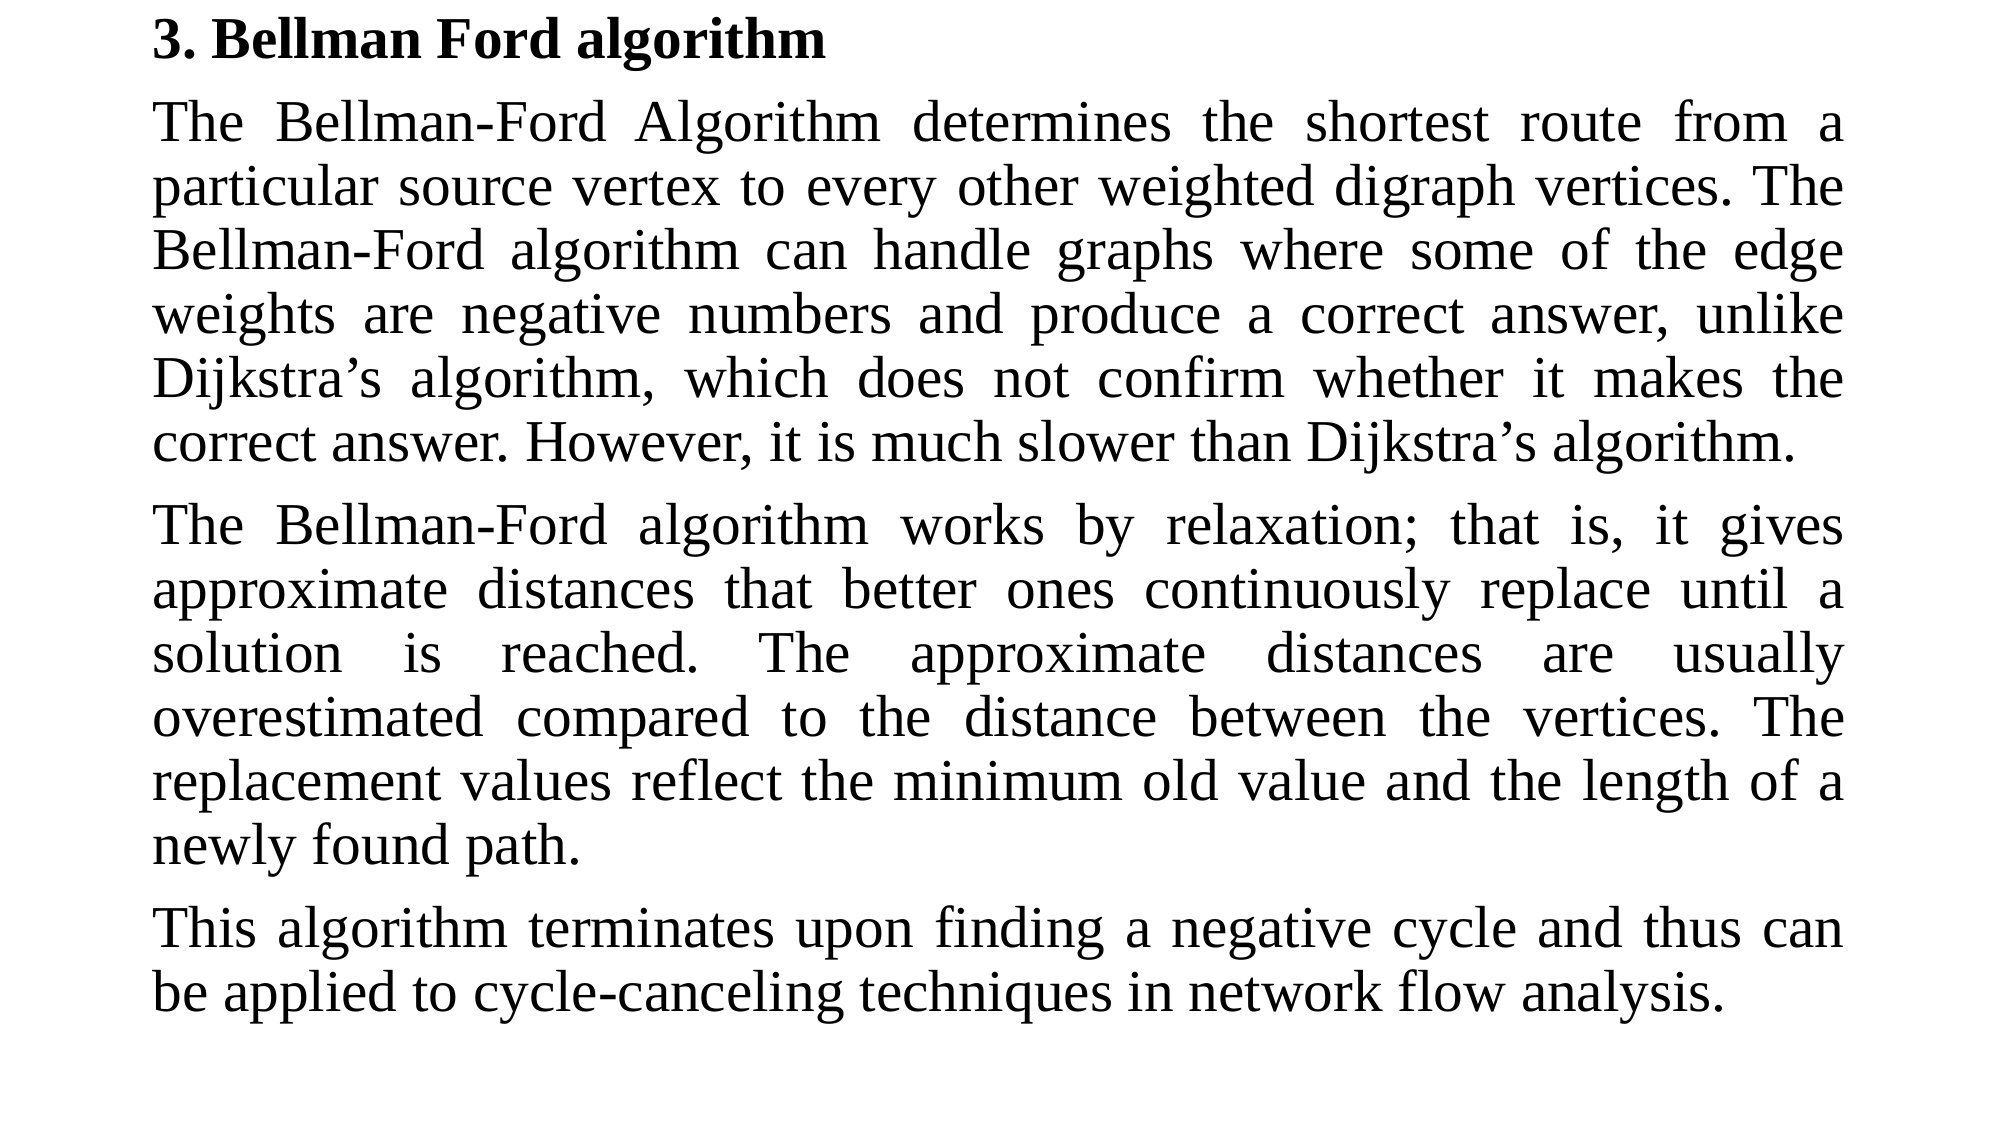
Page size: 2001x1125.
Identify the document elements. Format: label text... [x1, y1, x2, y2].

list 3. Bellman Ford algorithm The Bellman-Ford Algorithm determines the shortest route from a particular source vertex to every other weighted digraph vertices. The Bellman-Ford algorithm can handle graphs where some of the edge weights are negative numbers and produce a correct answer, unlike Dijkstra’s algorithm, which does not confirm whether it makes the correct answer. However, it is much slower than Dijkstra’s algorithm. The Bellman-Ford algorithm works by relaxation; that is, it gives approximate distances that better ones continuously replace until a solution is reached. The approximate distances are usually overestimated compared to the distance between the vertices. The replacement values reflect the minimum old value and the length of a newly found path. This algorithm terminates upon finding a negative cycle and thus can be applied to cycle-canceling techniques in network flow analysis. [137, 0, 1863, 1125]
